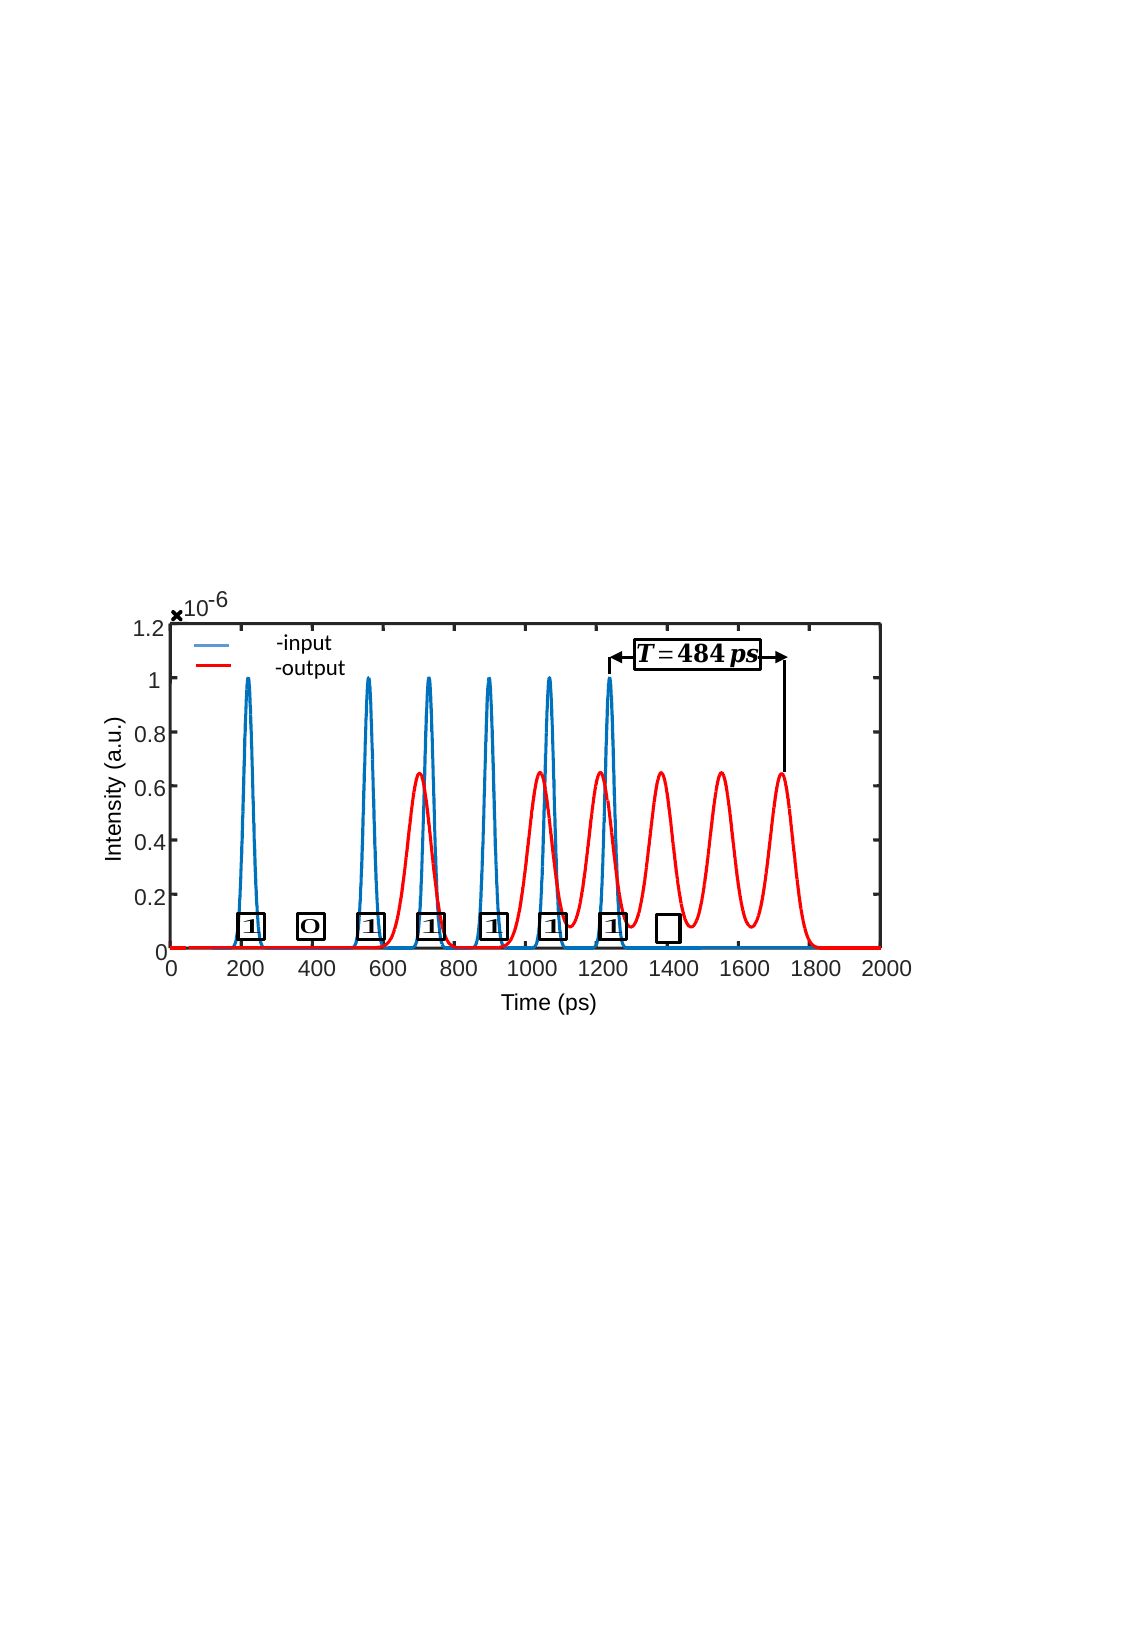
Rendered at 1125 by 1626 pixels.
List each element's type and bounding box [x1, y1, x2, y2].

text_box [90, 584, 913, 1024]
